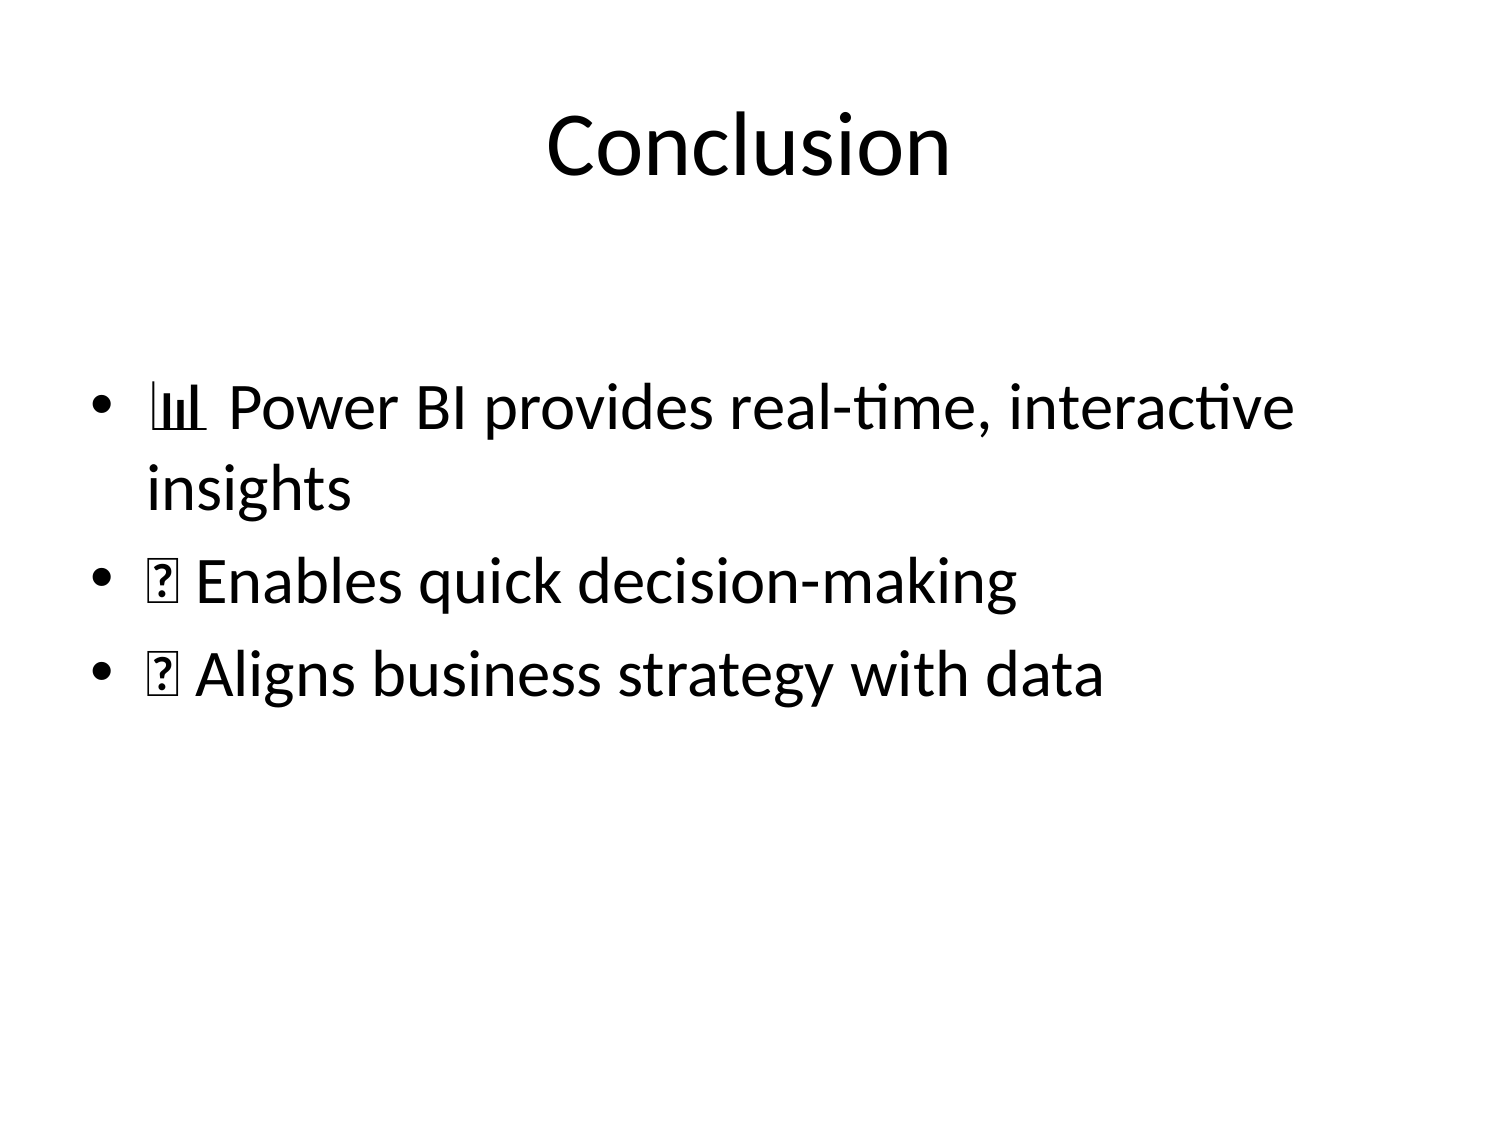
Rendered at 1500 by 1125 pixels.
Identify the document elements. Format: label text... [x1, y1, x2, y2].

list 📊 Power BI provides real-time, interactive insights 📌 Enables quick decision-making 💼 Aligns business strategy with data [75, 262, 1425, 1005]
title Conclusion [75, 45, 1425, 233]
